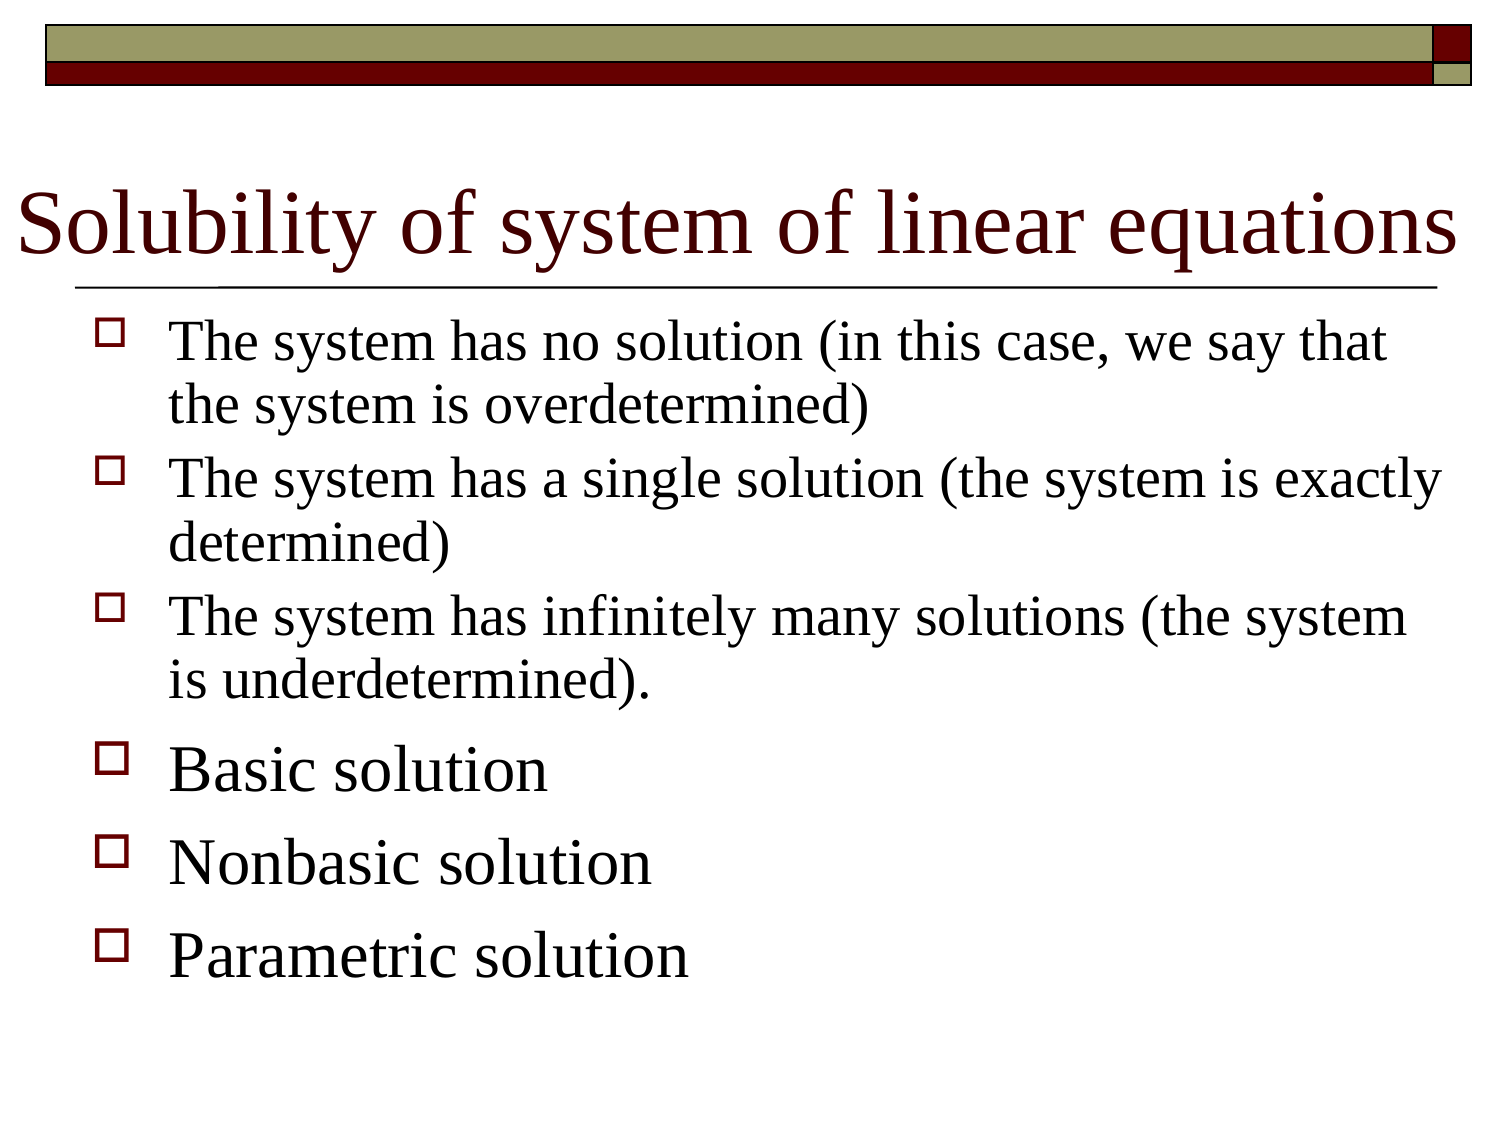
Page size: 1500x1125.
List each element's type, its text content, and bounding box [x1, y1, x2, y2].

list The system has no solution (in this case, we say that the system is overdetermined) The system has a single solution (the system is exactly determined) The system has infinitely many solutions (the system is underdetermined). Basic solution Nonbasic solution Parametric solution [76, 302, 1465, 1036]
title Solubility of system of linear equations [0, 45, 1500, 280]
